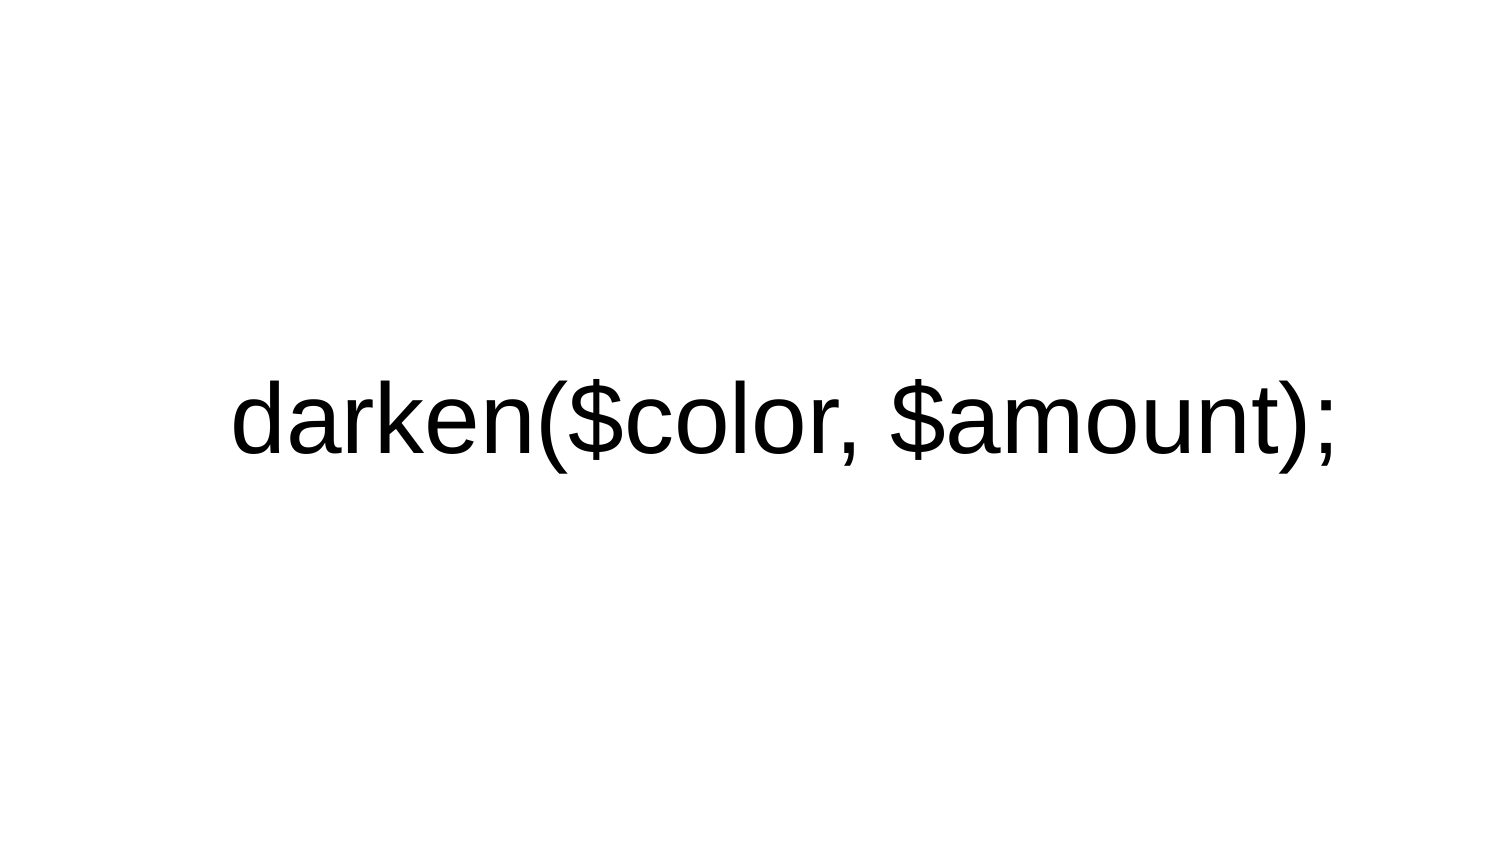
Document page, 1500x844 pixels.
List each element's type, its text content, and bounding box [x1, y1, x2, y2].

text_box darken($color, $amount); [91, 338, 1480, 505]
